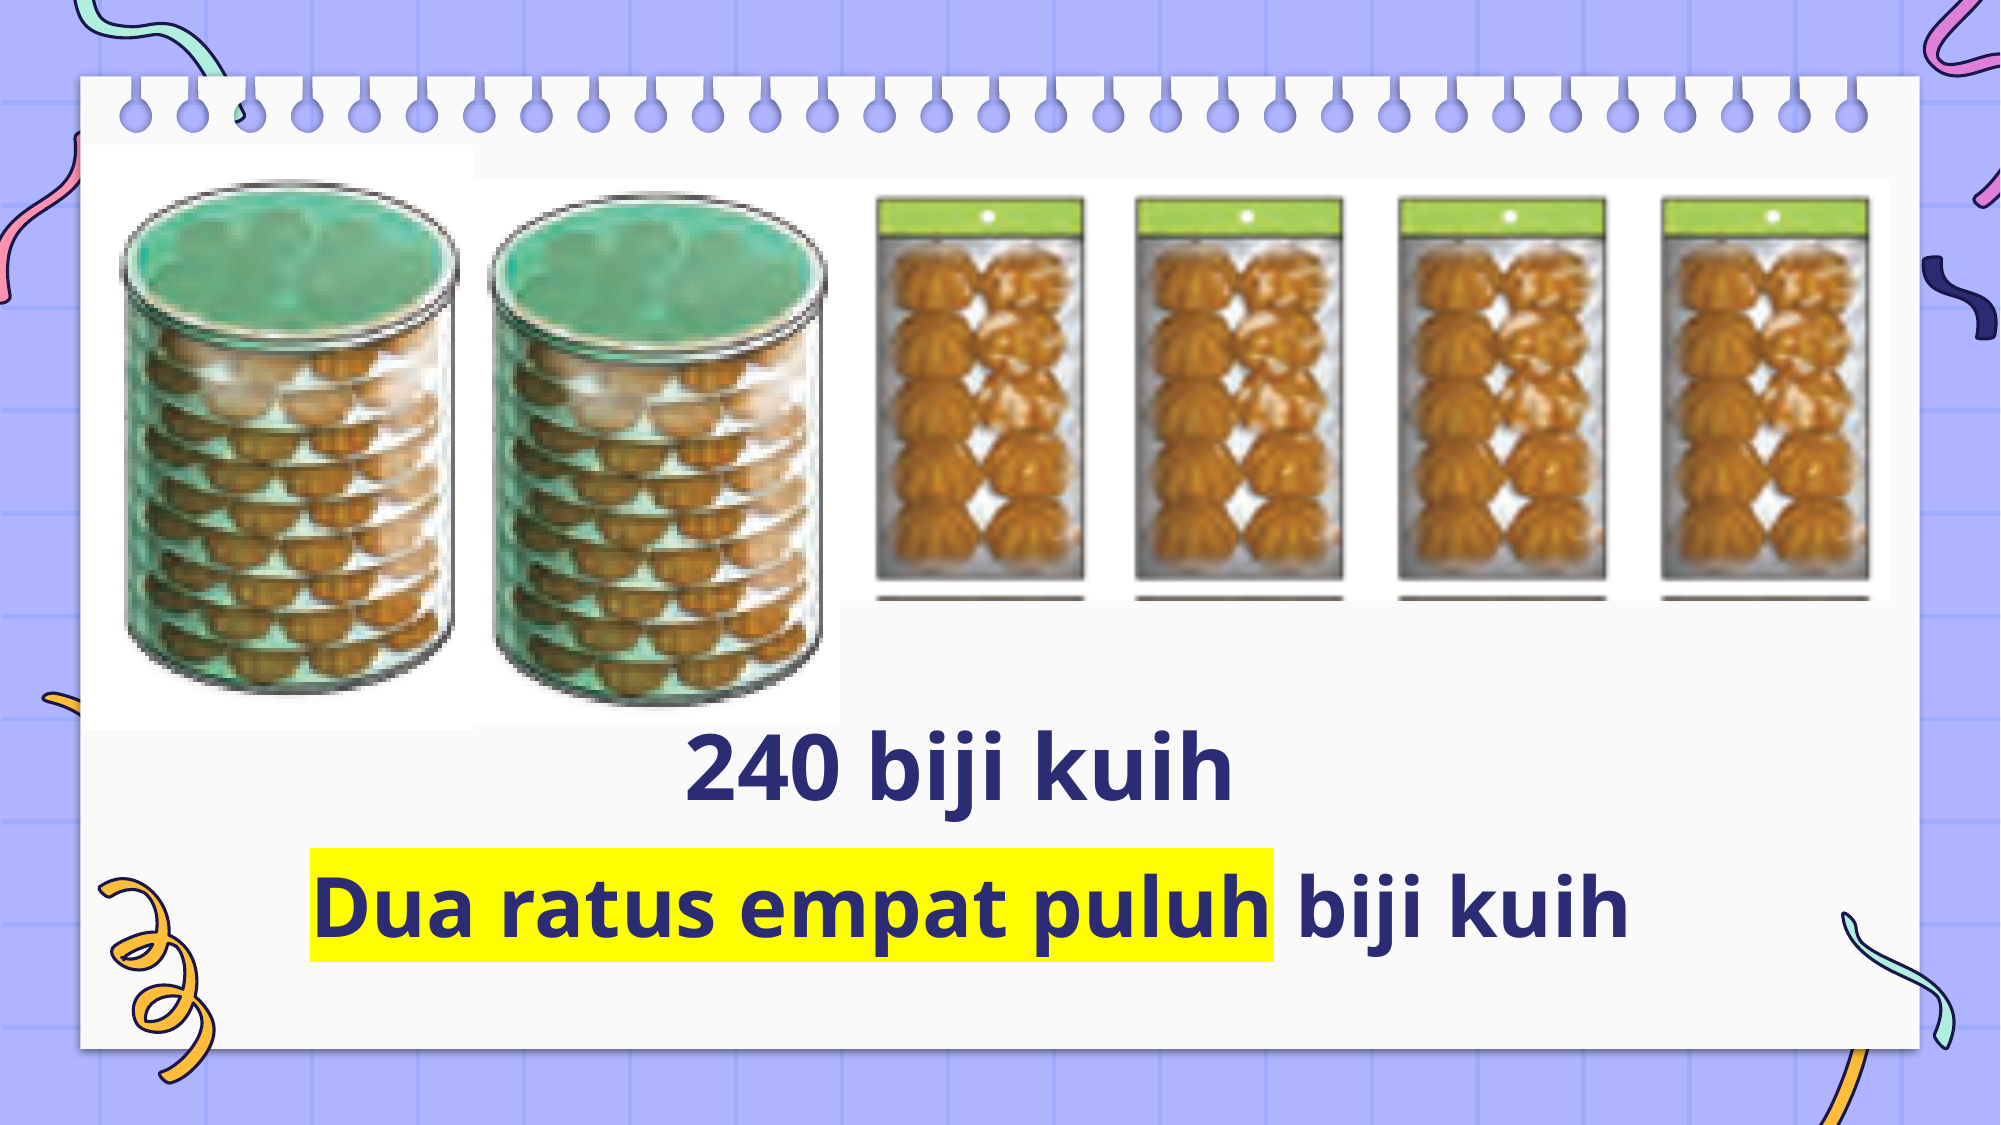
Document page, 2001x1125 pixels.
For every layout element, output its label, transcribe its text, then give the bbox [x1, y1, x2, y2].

text_box 240 biji kuih [612, 711, 1310, 817]
picture [80, 145, 1890, 731]
text_box Dua ratus empat puluh biji kuih [271, 851, 1672, 957]
